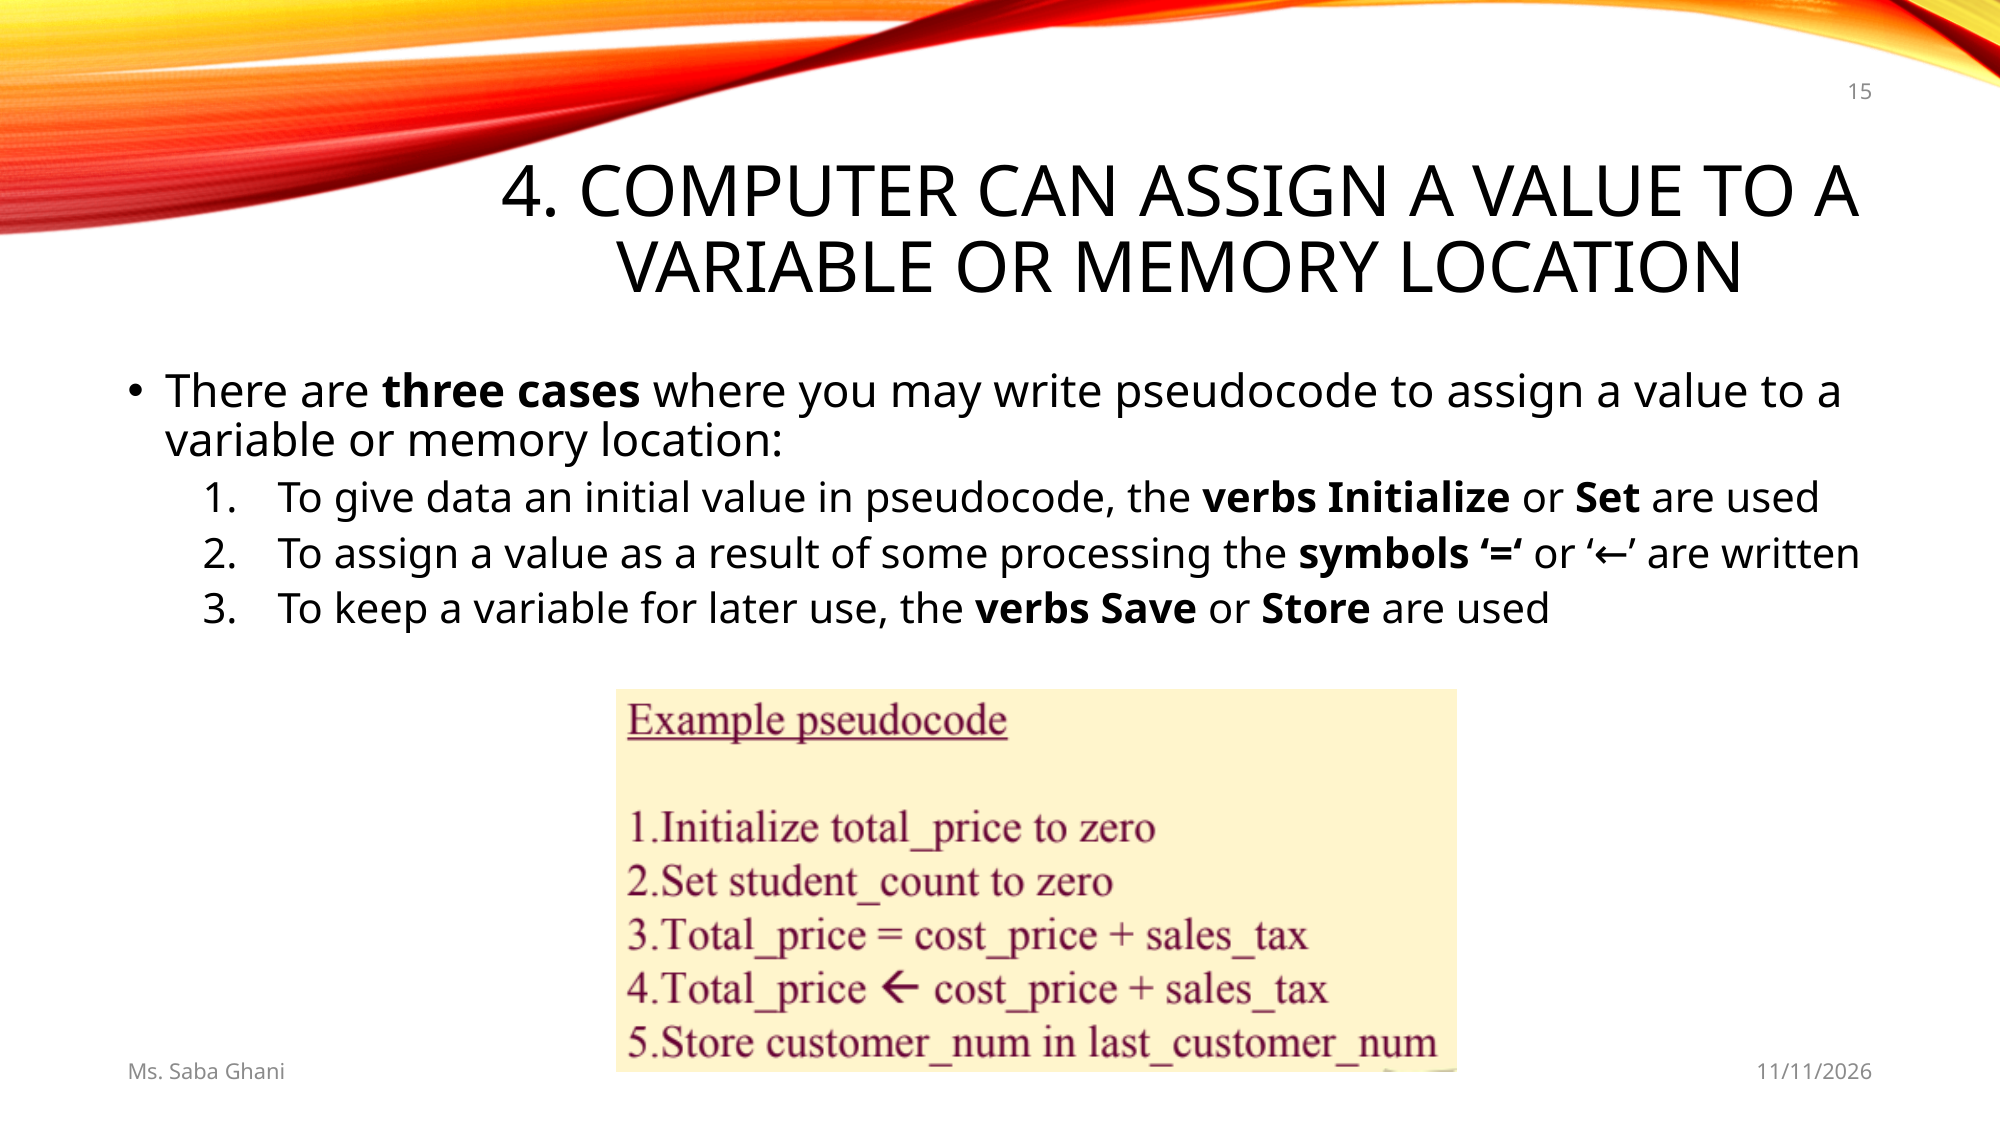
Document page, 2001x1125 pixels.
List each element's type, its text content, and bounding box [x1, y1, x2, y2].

footer Ms. Saba Ghani [112, 1042, 1388, 1103]
list There are three cases where you may write pseudocode to assign a value to a variable or memory location: To give data an initial value in pseudocode, the verbs Initialize or Set are used To assign a value as a result of some processing the symbols ‘=‘ or ‘←’ are written To keep a variable for later use, the verbs Save or Store are used [112, 360, 1888, 1021]
slide_number 15 [1437, 62, 1888, 123]
picture [615, 689, 1457, 1072]
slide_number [1410, 1042, 1888, 1103]
picture [0, 0, 2000, 237]
title 4. computer can assign a value to a variable or memory location [474, 125, 1888, 338]
